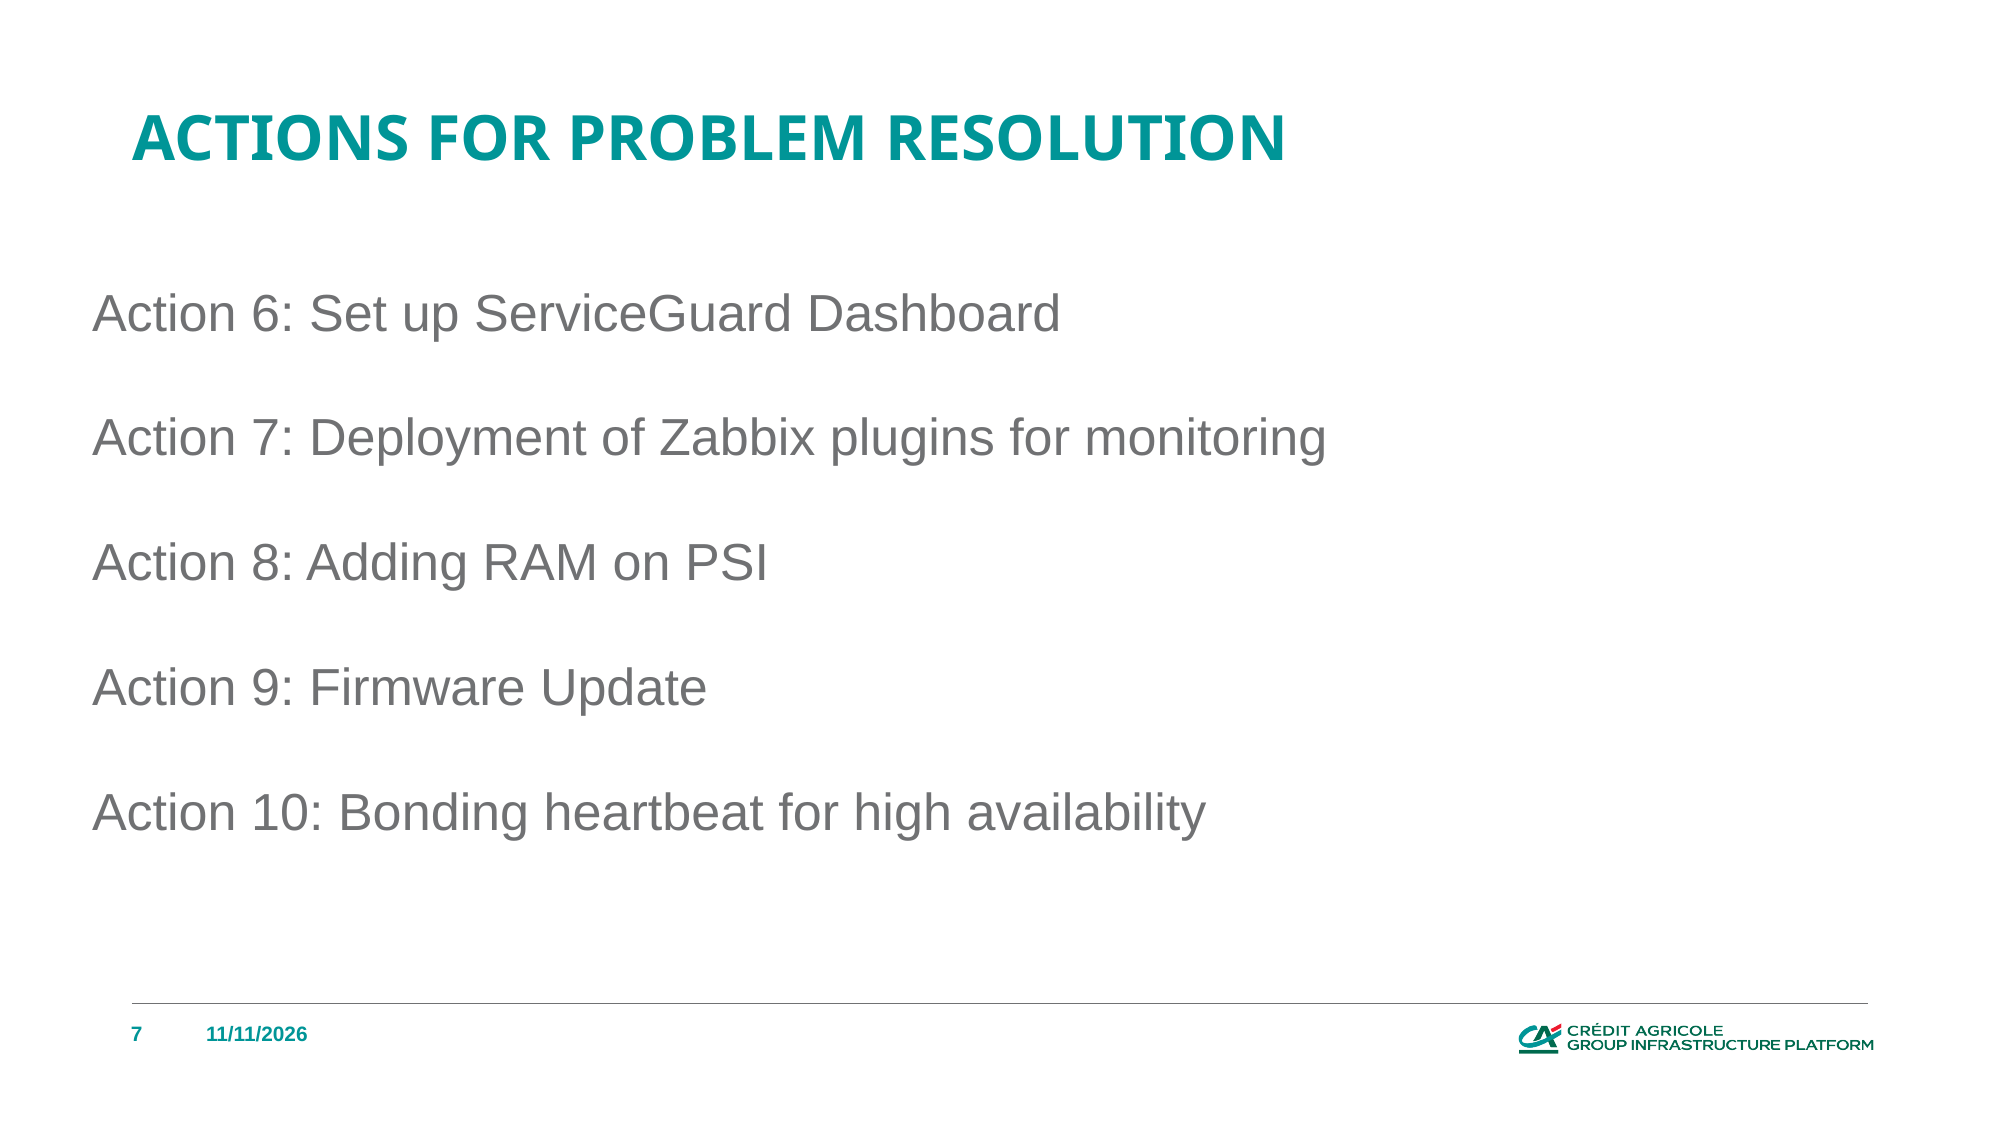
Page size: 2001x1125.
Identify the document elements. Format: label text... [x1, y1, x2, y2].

title Actions for problem resolution [118, 102, 1890, 251]
slide_number 7 [115, 1012, 205, 1055]
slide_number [205, 1012, 323, 1055]
picture [1491, 998, 1901, 1081]
list Action 6: Set up ServiceGuard Dashboard Action 7: Deployment of Zabbix plugins for monitoring Action 8: Adding RAM on PSI Action 9: Firmware Update Action 10: Bonding heartbeat for high availability [77, 271, 1849, 969]
